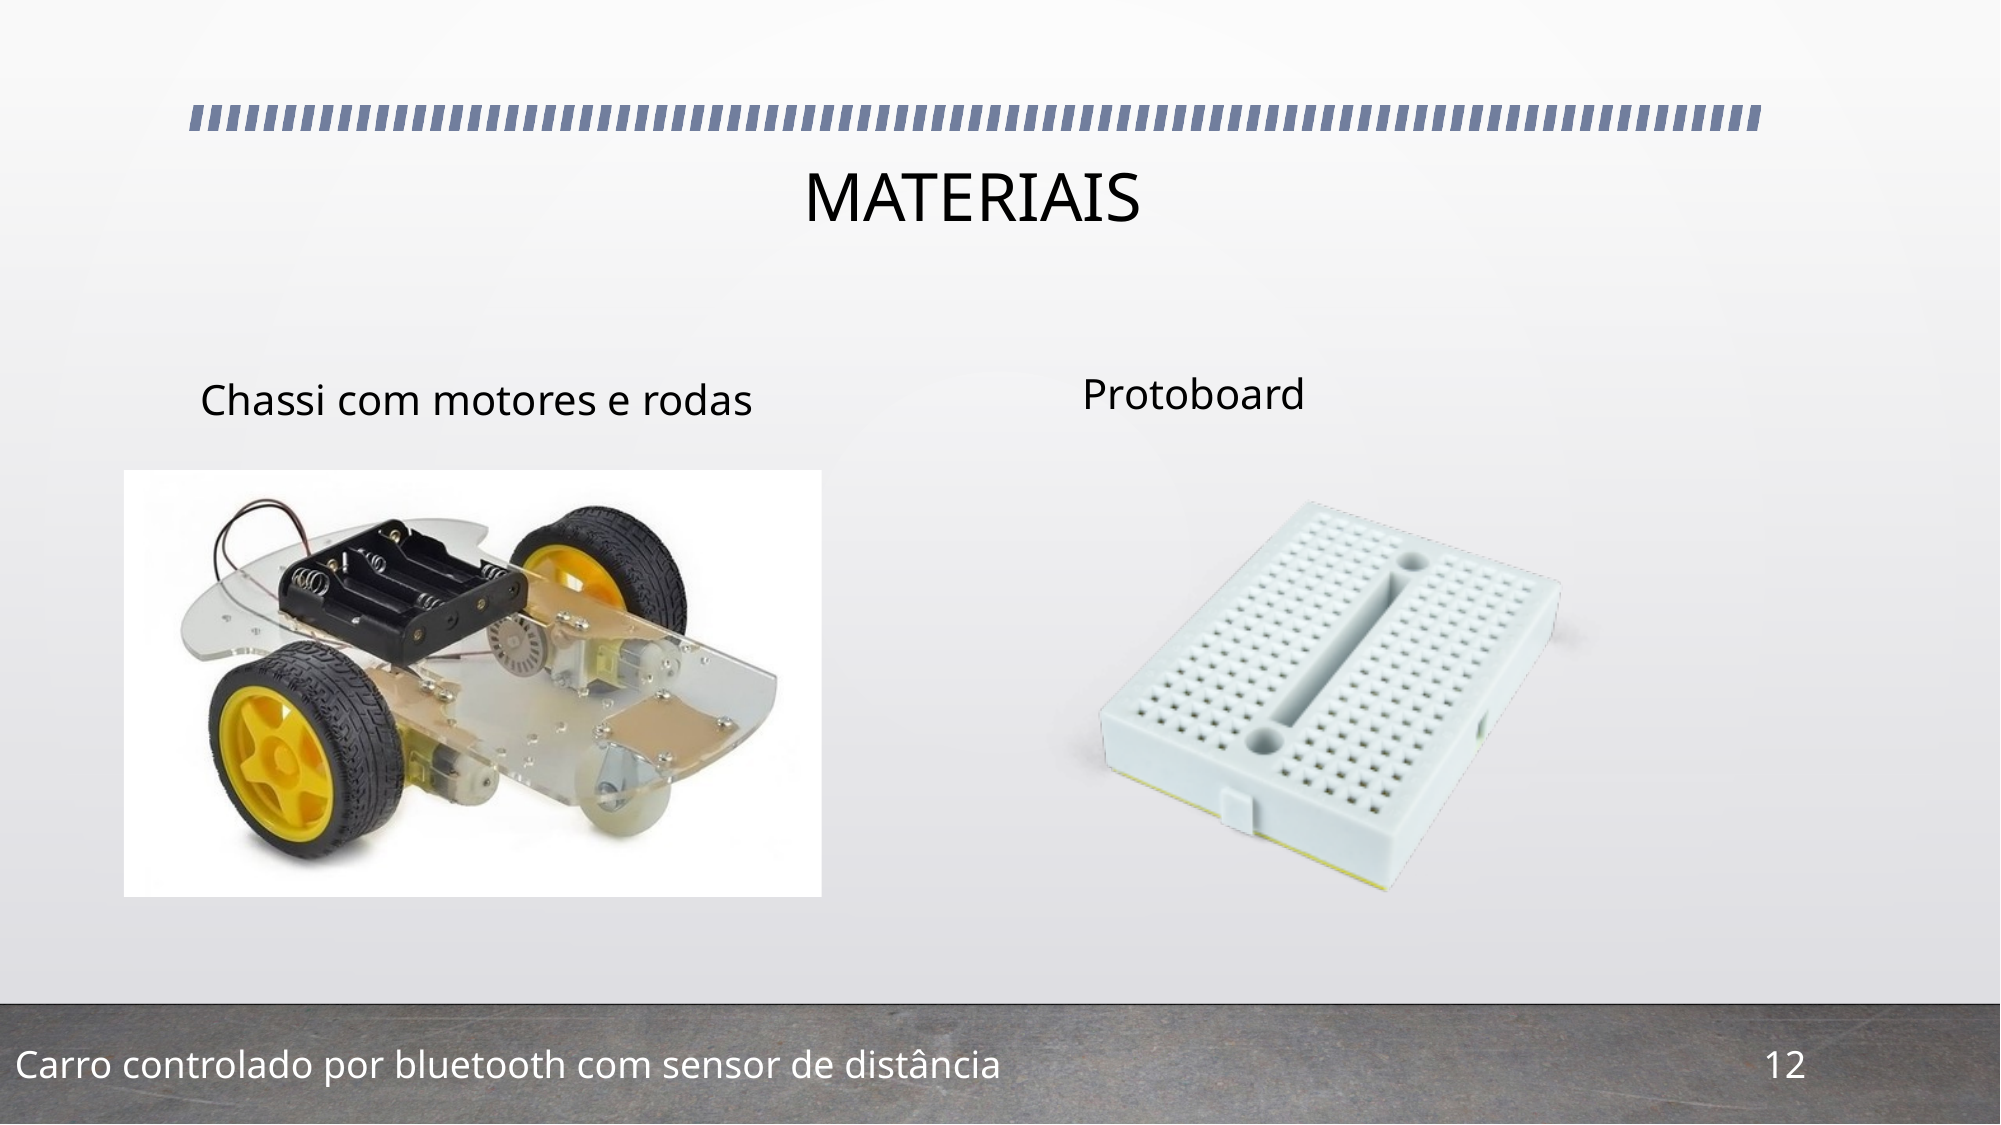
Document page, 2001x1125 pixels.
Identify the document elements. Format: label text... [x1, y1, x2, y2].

text_box Protoboard [1068, 360, 1322, 426]
list Chassi com motores e rodas [185, 356, 1761, 897]
picture [0, 469, 2000, 1124]
text_box Carro controlado por bluetooth com sensor de distância [0, 1034, 1115, 1094]
picture [123, 469, 823, 897]
title MATERIAIS [185, 156, 1761, 329]
text_box 12 [1748, 1034, 2000, 1094]
